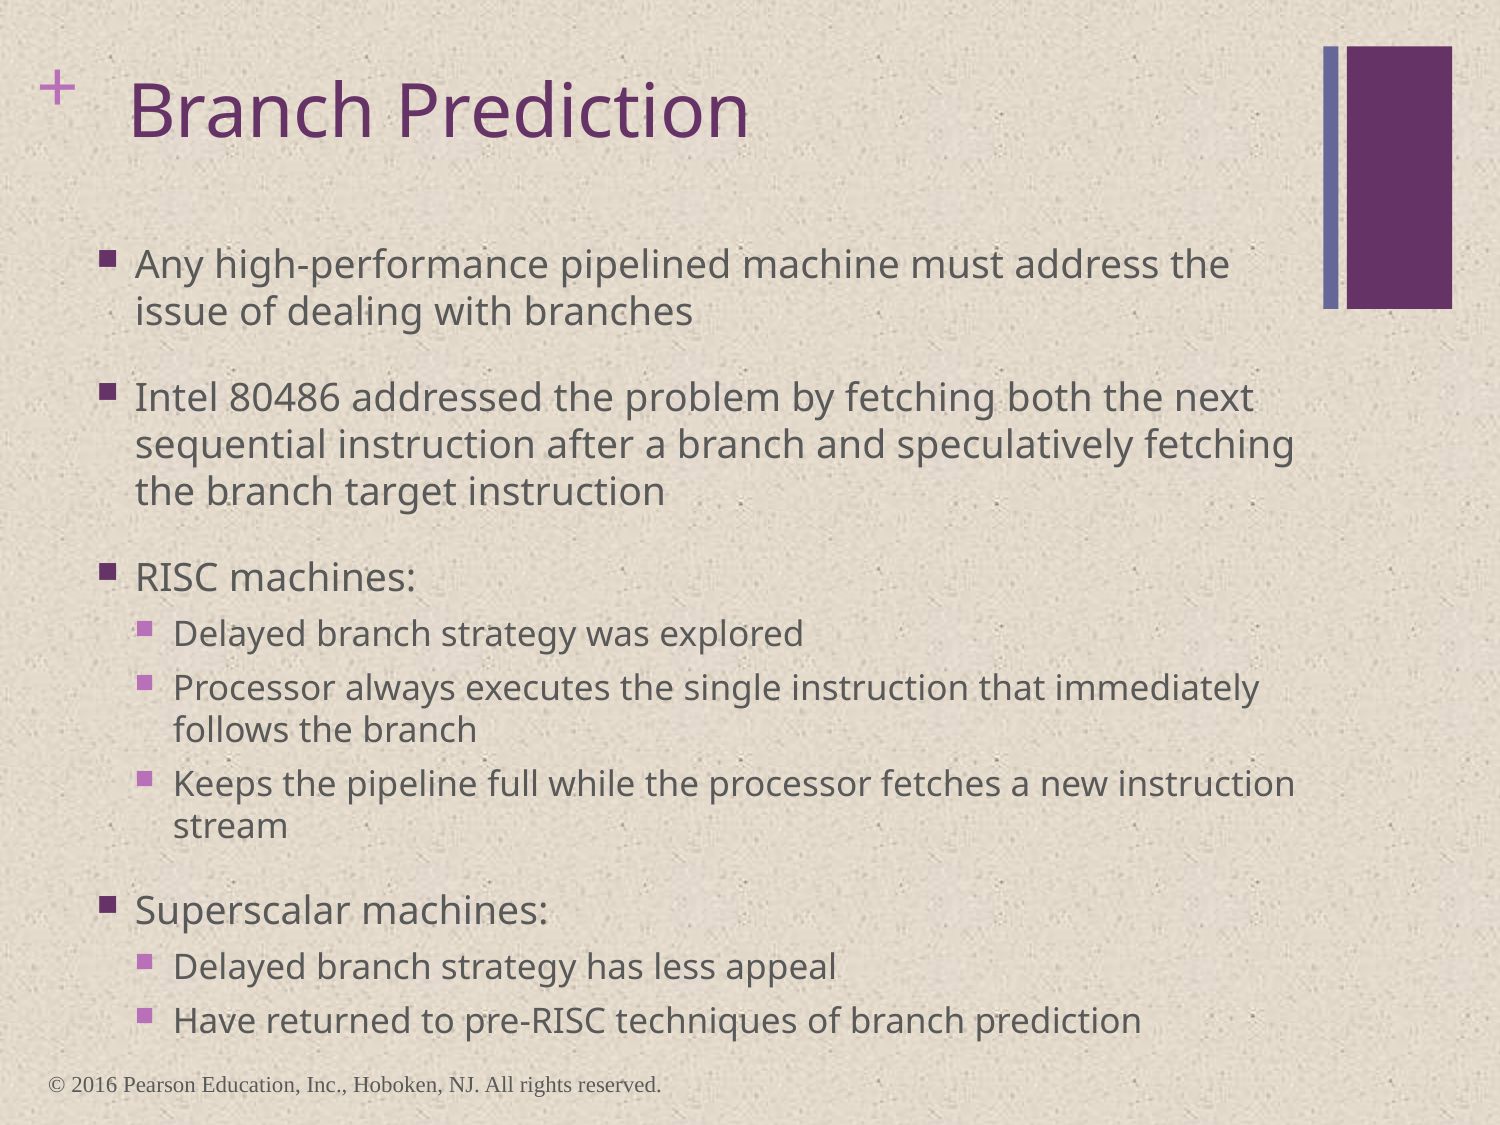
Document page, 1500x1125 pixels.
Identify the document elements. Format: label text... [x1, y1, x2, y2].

title Branch Prediction [112, 54, 1352, 238]
list Any high-performance pipelined machine must address the issue of dealing with branches Intel 80486 addressed the problem by fetching both the next sequential instruction after a branch and speculatively fetching the branch target instruction RISC machines: Delayed branch strategy was explored Processor always executes the single instruction that immediately follows the branch Keeps the pipeline full while the processor fetches a new instruction stream Superscalar machines: Delayed branch strategy has less appeal Have returned to pre-RISC techniques of branch prediction [81, 231, 1322, 1050]
footer © 2016 Pearson Education, Inc., Hoboken, NJ. All rights reserved. [33, 1053, 1038, 1114]
picture [0, 0, 1500, 1125]
